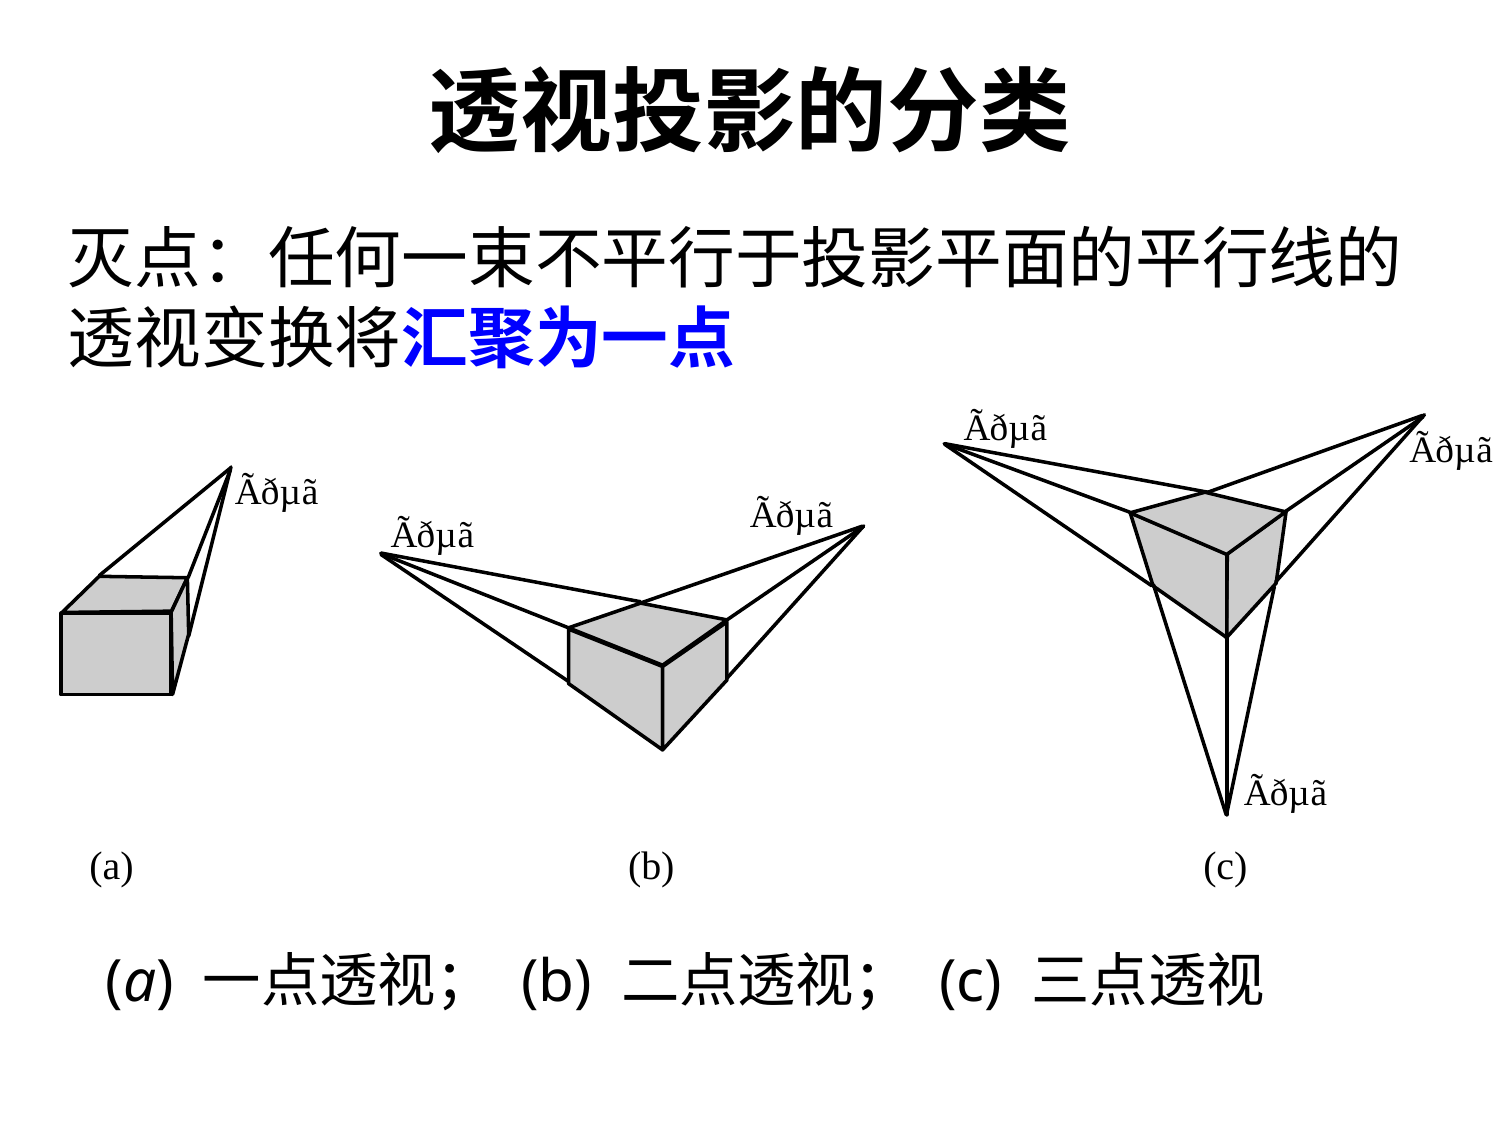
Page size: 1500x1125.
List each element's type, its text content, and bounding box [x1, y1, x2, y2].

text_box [0, 385, 1500, 909]
text_box (a) 一点透视； (b) 二点透视； (c) 三点透视 [64, 936, 1376, 1021]
title 透视投影的分类 [75, 45, 1425, 208]
text_box 灭点：任何一束不平行于投影平面的平行线的透视变换将汇聚为一点 [53, 208, 1436, 383]
